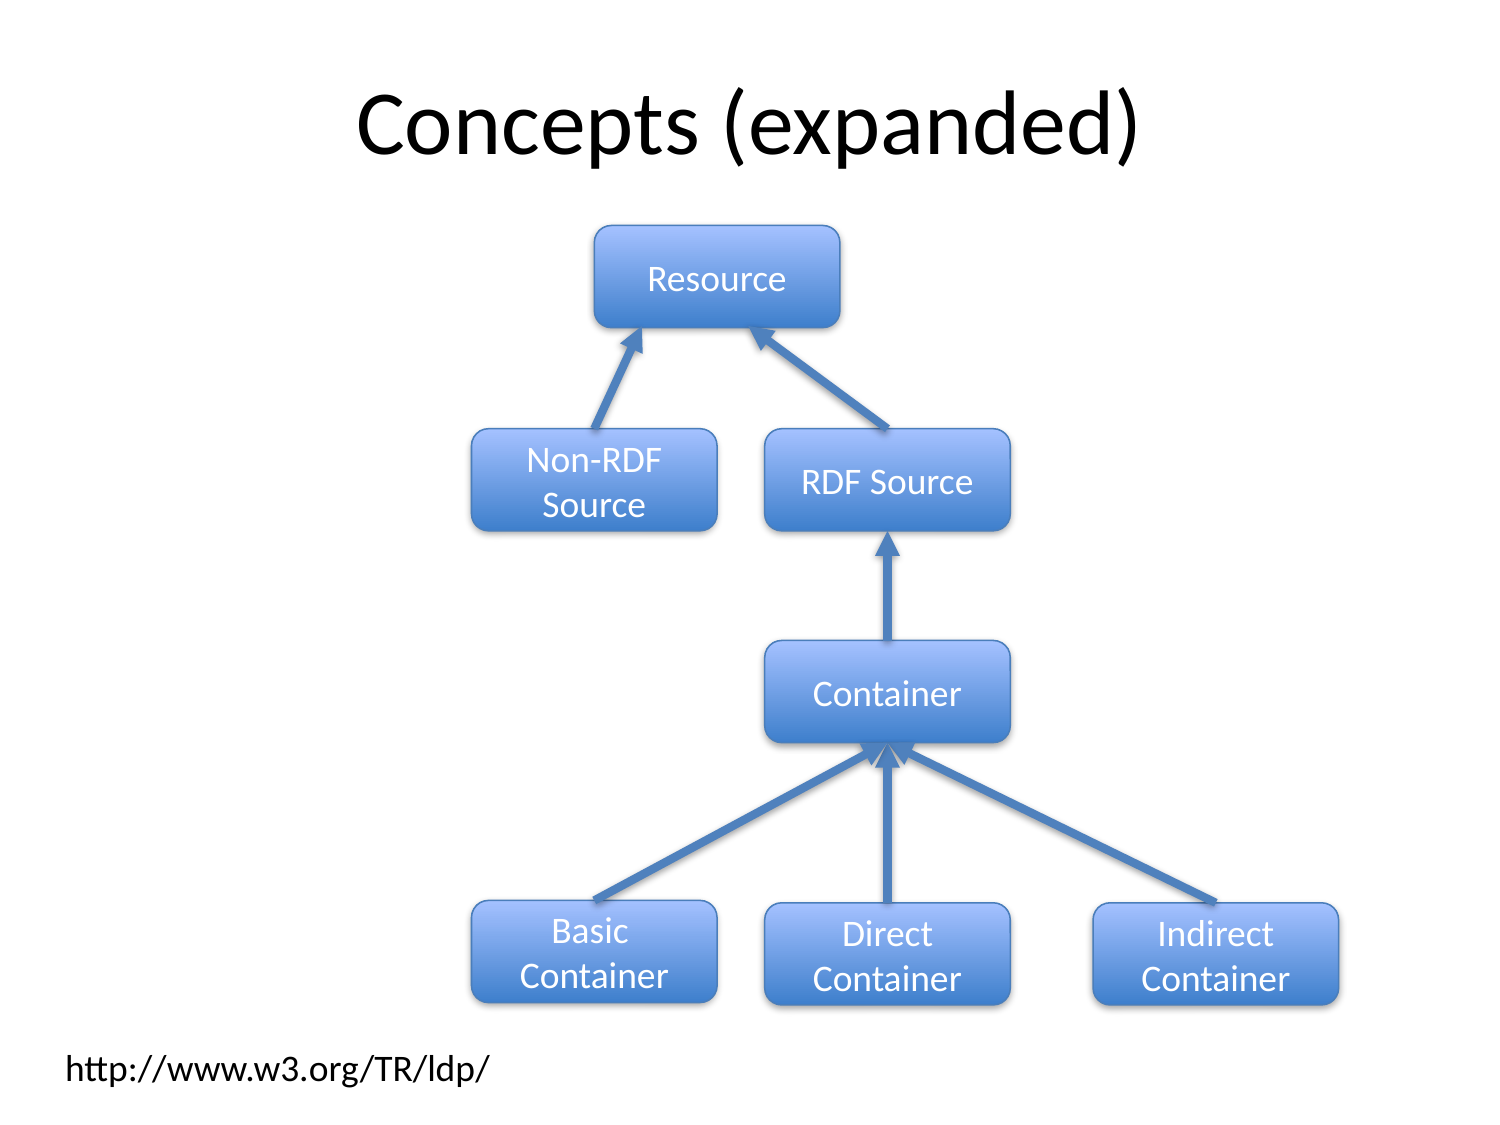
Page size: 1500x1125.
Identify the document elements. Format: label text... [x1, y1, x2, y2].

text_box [594, 742, 888, 901]
text_box http://www.w3.org/TR/ldp/ [50, 1036, 1112, 1096]
text_box Resource [593, 224, 841, 329]
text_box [889, 742, 1216, 903]
title Concepts (expanded) [75, 45, 1425, 191]
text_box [747, 325, 888, 429]
text_box RDF Source [763, 427, 1012, 491]
text_box Non-RDF Source [470, 427, 718, 491]
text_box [594, 325, 643, 429]
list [458, 493, 1426, 1006]
